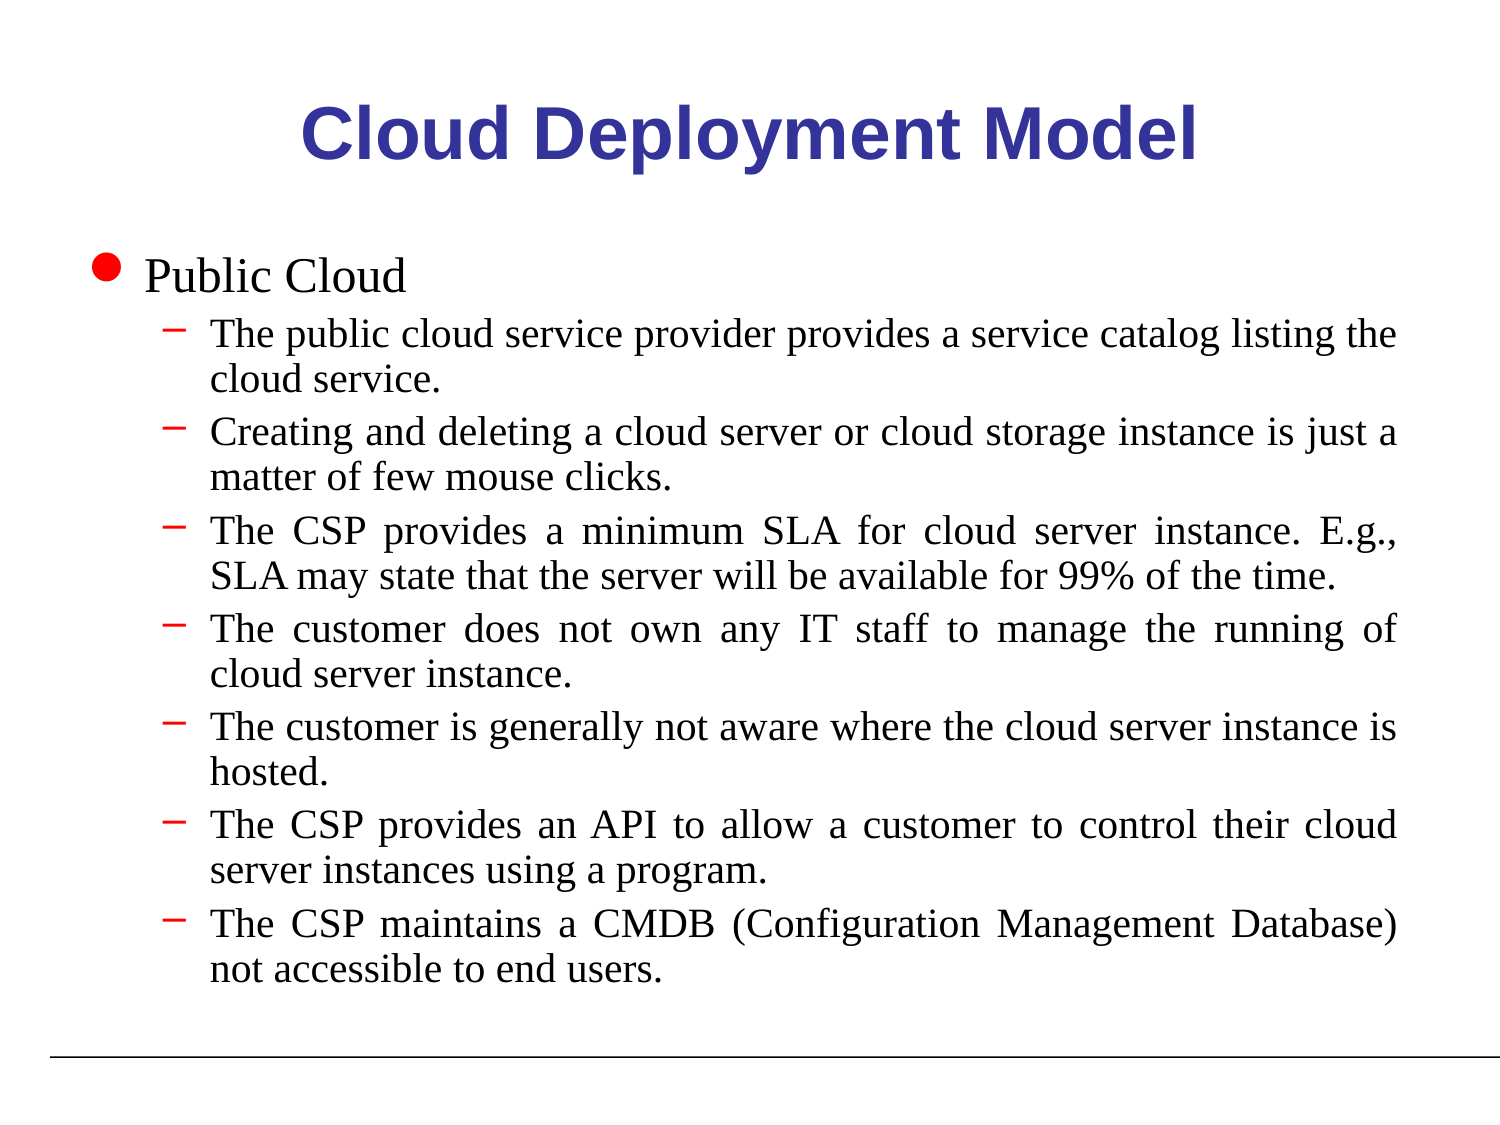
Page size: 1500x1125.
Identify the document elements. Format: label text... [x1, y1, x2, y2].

title Cloud Deployment Model [0, 56, 1500, 203]
list Public Cloud The public cloud service provider provides a service catalog listing the cloud service. Creating and deleting a cloud server or cloud storage instance is just a matter of few mouse clicks. The CSP provides a minimum SLA for cloud server instance. E.g., SLA may state that the server will be available for 99% of the time. The customer does not own any IT staff to manage the running of cloud server instance. The customer is generally not aware where the cloud server instance is hosted. The CSP provides an API to allow a customer to control their cloud server instances using a program. The CSP maintains a CMDB (Configuration Management Database) not accessible to end users. [72, 241, 1414, 1042]
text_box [213, 953, 956, 1008]
